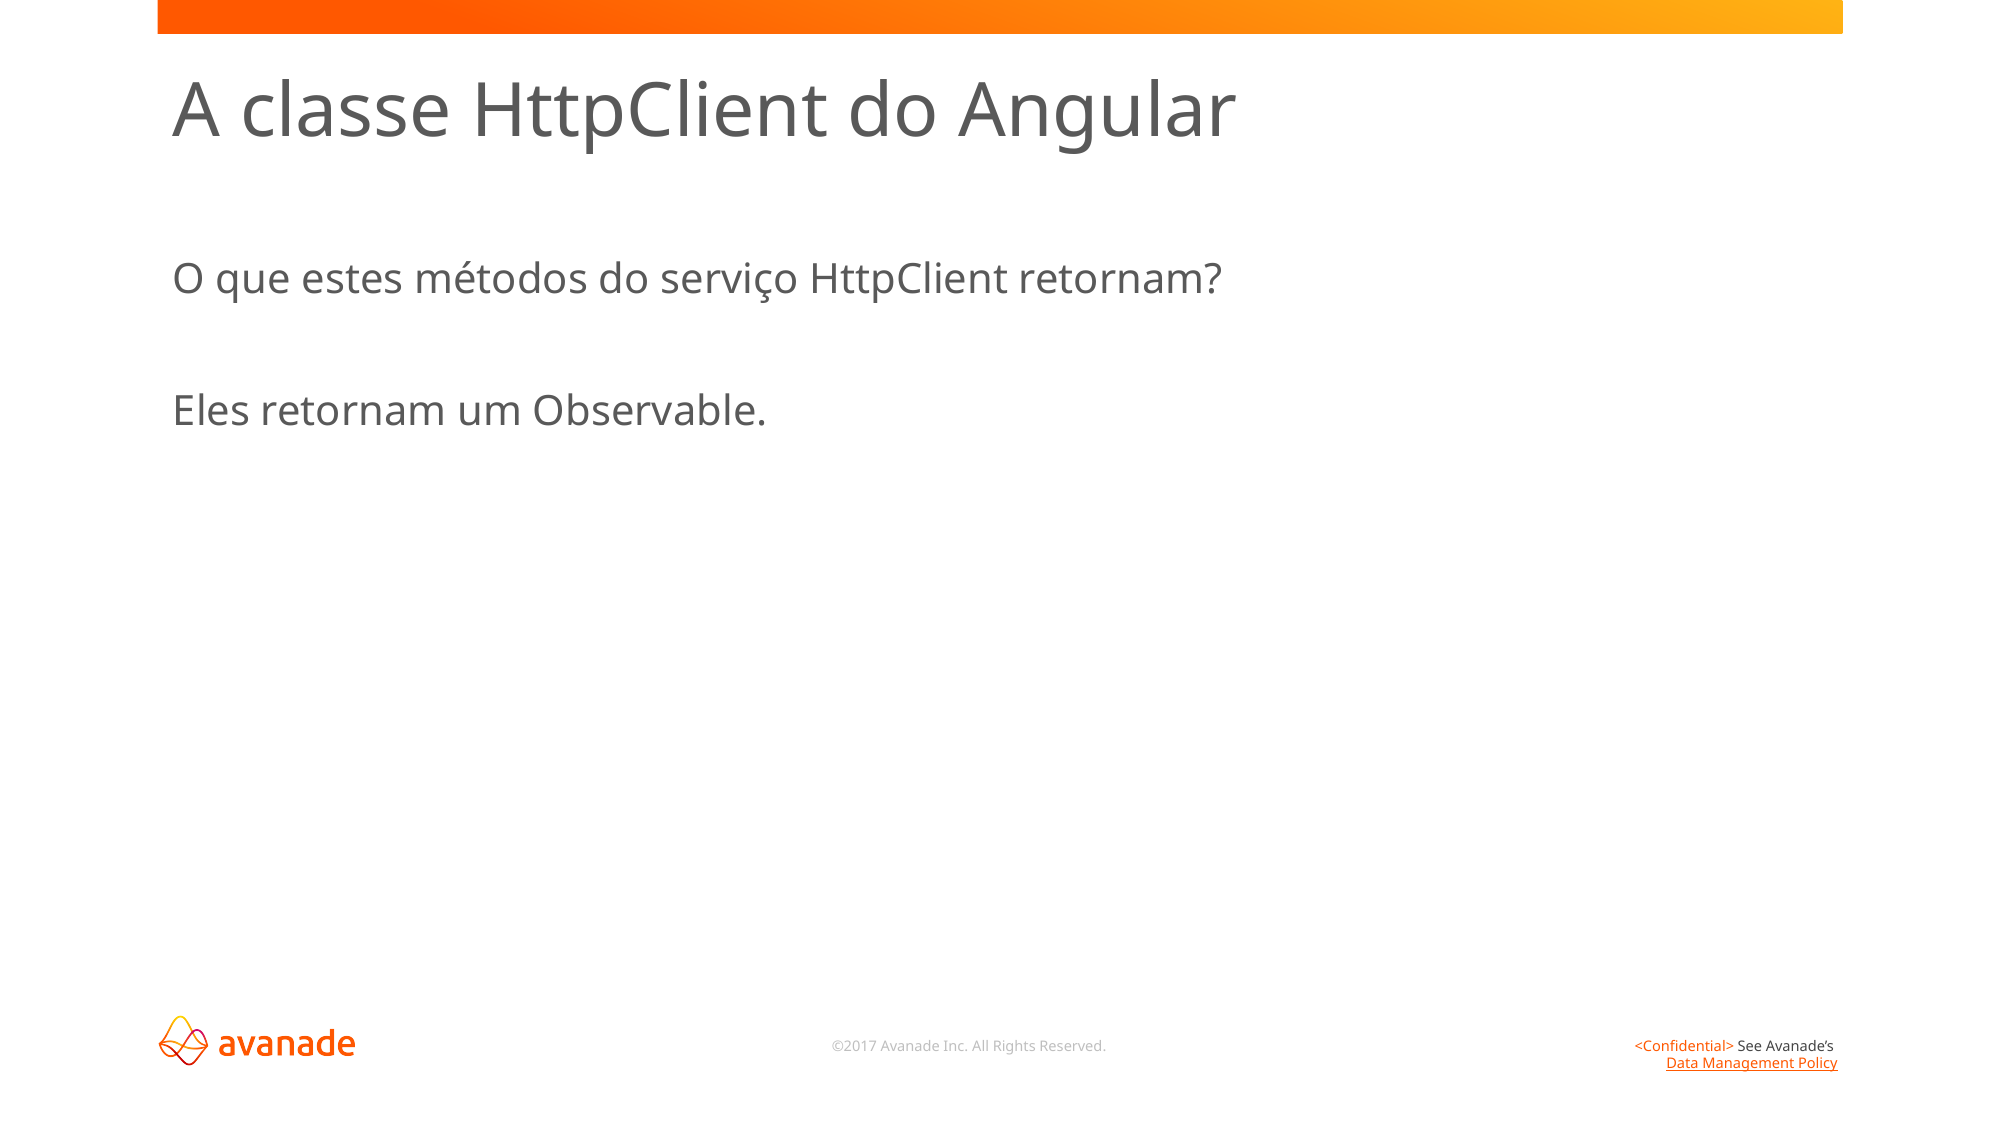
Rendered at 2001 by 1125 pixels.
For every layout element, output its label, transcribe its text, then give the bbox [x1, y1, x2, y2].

picture [138, 995, 384, 1086]
list O que estes métodos do serviço HttpClient retornam? Eles retornam um Observable. [157, 249, 1843, 984]
title A classe HttpClient do Angular [157, 64, 1843, 228]
